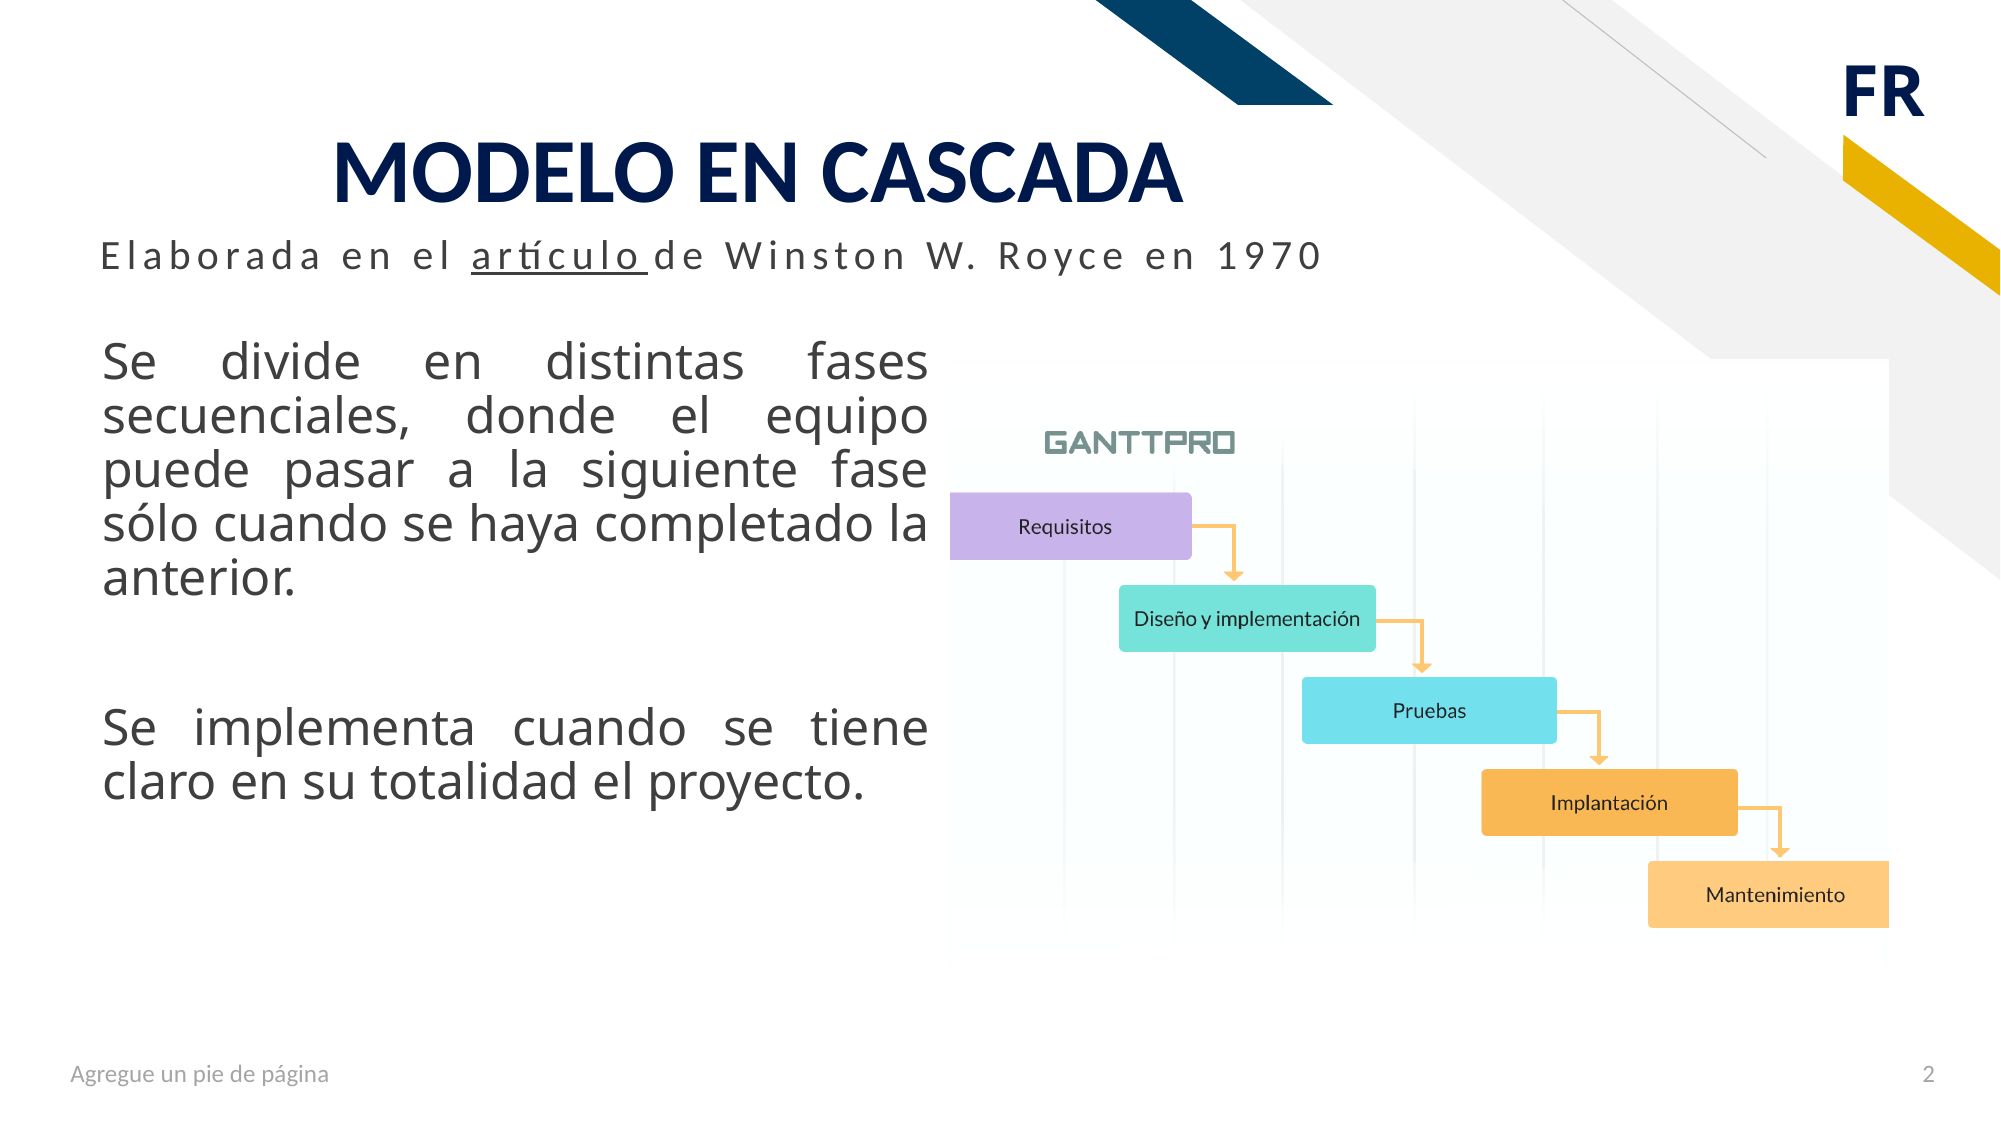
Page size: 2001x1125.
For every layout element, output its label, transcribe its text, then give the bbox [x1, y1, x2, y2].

footer Agregue un pie de página [55, 1042, 731, 1103]
list Se divide en distintas fases secuenciales, donde el equipo puede pasar a la siguiente fase sólo cuando se haya completado la anterior. Se implementa cuando se tiene claro en su totalidad el proyecto. [87, 329, 945, 999]
title MODELO EN CASCADA [85, 34, 1453, 223]
list Elaborada en el artículo de Winston W. Royce en 1970 [85, 225, 1390, 326]
slide_number 2 [1828, 1042, 1950, 1103]
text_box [950, 359, 1889, 969]
